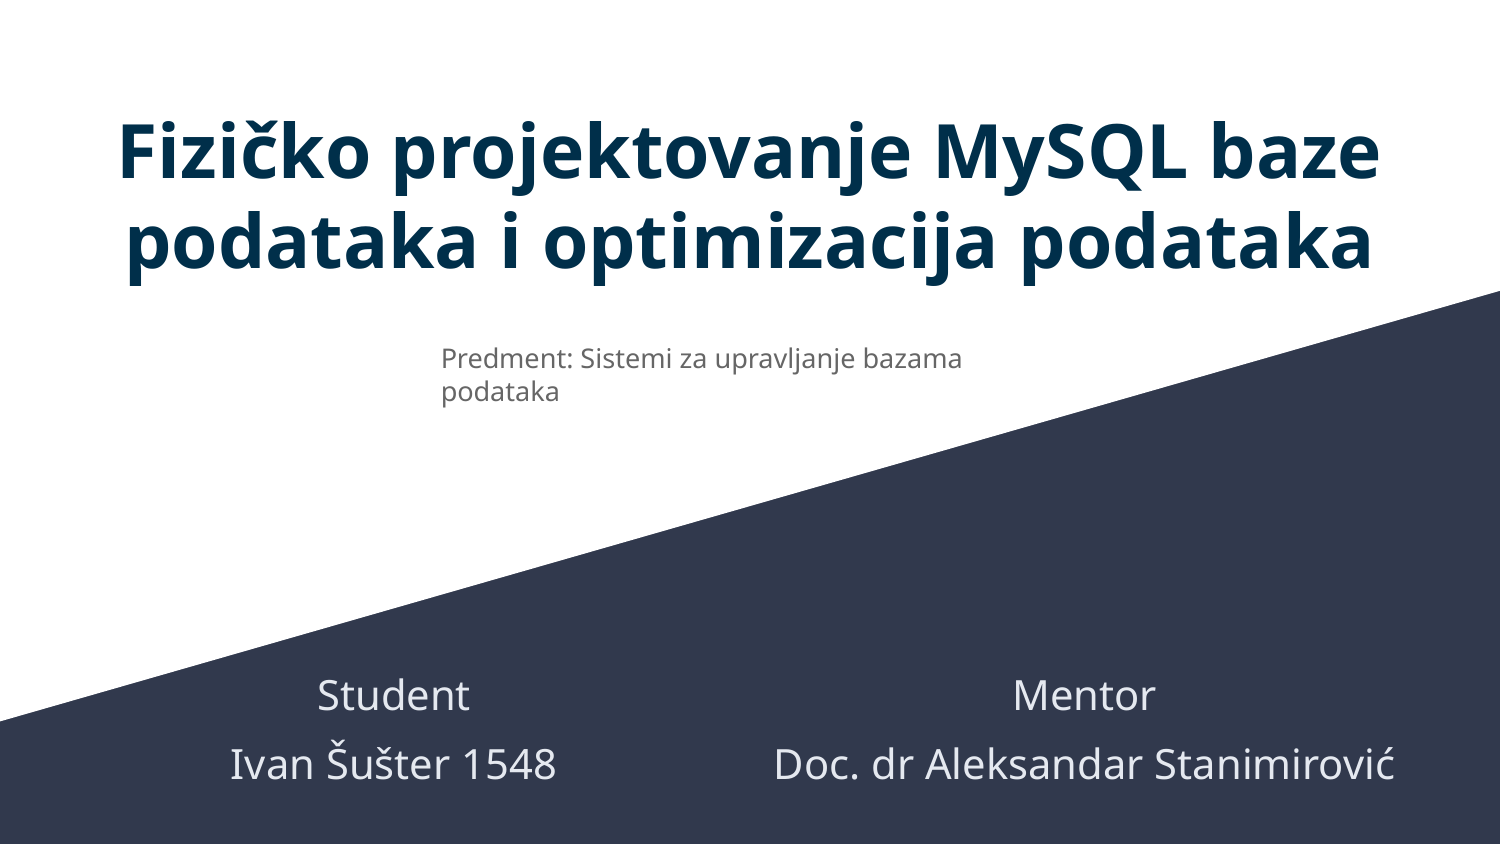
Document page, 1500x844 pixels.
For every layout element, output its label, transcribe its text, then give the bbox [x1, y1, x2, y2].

title Fizičko projektovanje MySQL baze podataka i optimizacija podataka [51, 88, 1449, 299]
text_box Mentor Doc. dr Aleksandar Stanimirović [737, 648, 1432, 789]
text_box Student Ivan Šušter 1548 [51, 648, 737, 789]
text_box Predment: Sistemi za upravljanje bazama podataka [425, 326, 1075, 413]
